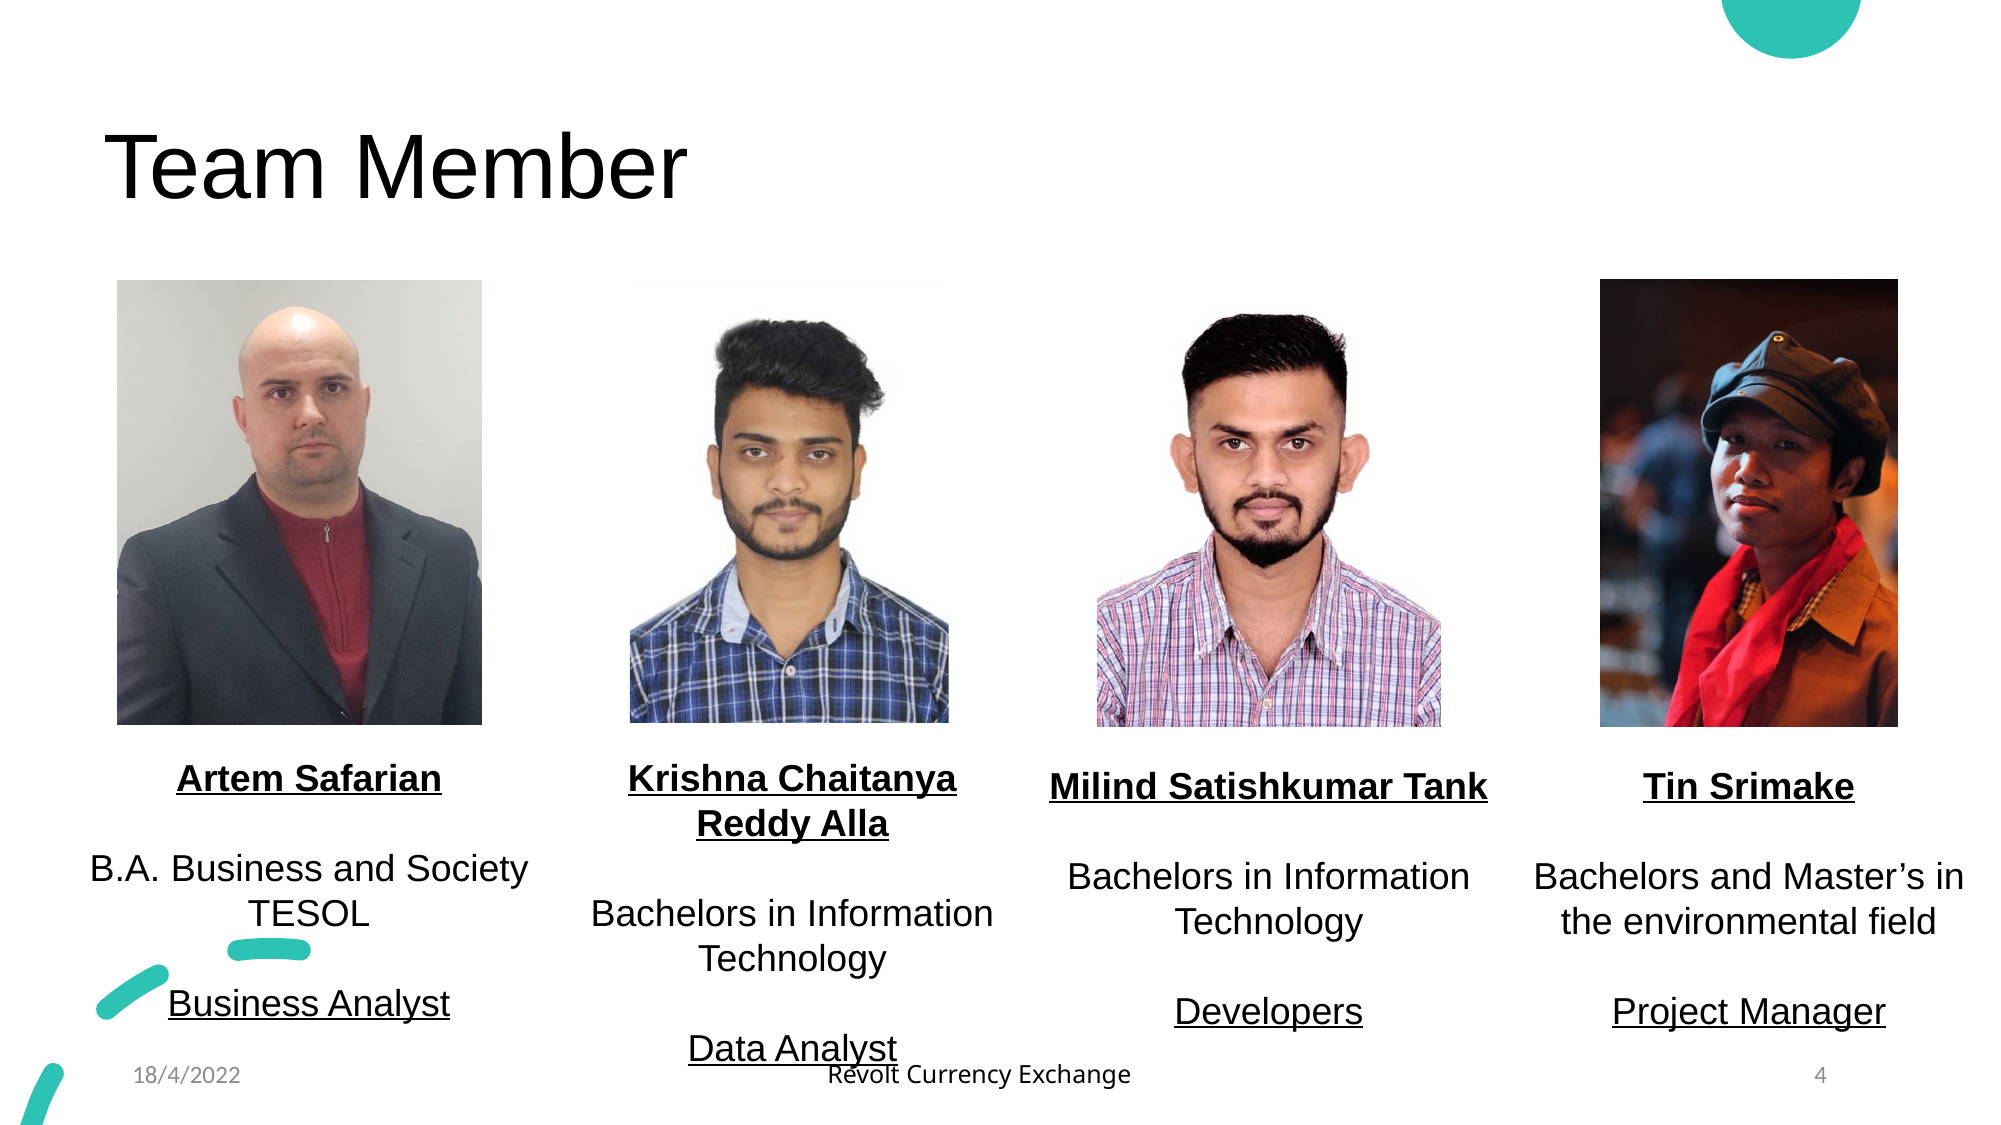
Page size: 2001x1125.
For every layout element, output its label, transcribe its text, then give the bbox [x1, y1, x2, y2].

title Team Member [88, 59, 1042, 278]
text_box Artem Safarian B.A. Business and Society TESOL Business Analyst [51, 746, 568, 1121]
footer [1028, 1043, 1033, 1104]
picture [117, 280, 482, 725]
text_box Tin Srimake Bachelors and Master’s in the environmental field Project Manager [1497, 754, 2000, 1125]
text_box Krishna Chaitanya Reddy Alla Bachelors in Information Technology Data Analyst [557, 747, 1028, 1125]
picture [1096, 281, 1441, 727]
picture [1600, 279, 1898, 727]
text_box Milind Satishkumar Tank Bachelors in Information Technology Developers [1033, 754, 1497, 1125]
picture [629, 277, 949, 723]
